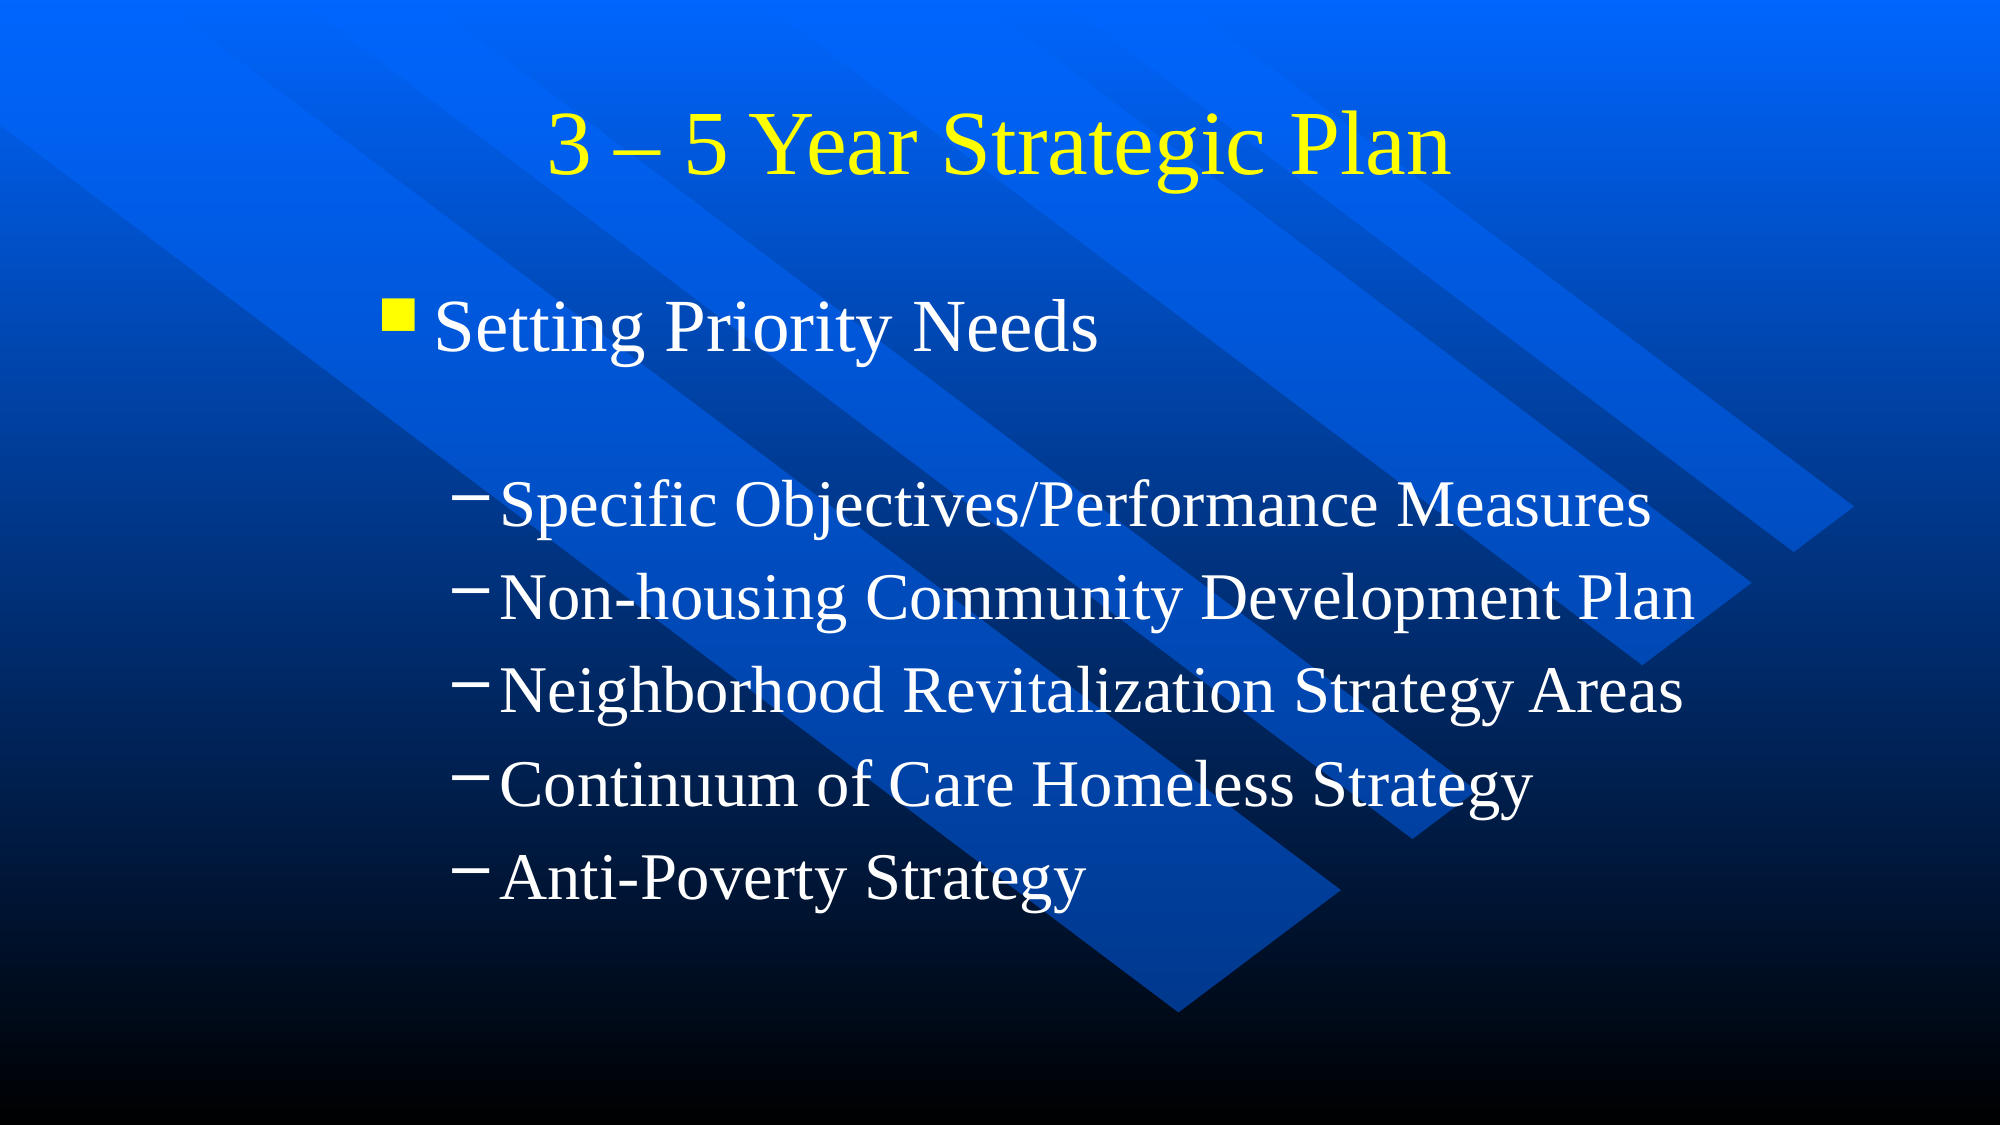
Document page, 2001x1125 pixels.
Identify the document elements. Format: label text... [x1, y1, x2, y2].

list Setting Priority Needs Specific Objectives/Performance Measures Non-housing Community Development Plan Neighborhood Revitalization Strategy Areas Continuum of Care Homeless Strategy Anti-Poverty Strategy [362, 269, 1750, 1125]
title 3 – 5 Year Strategic Plan [150, 37, 1850, 238]
